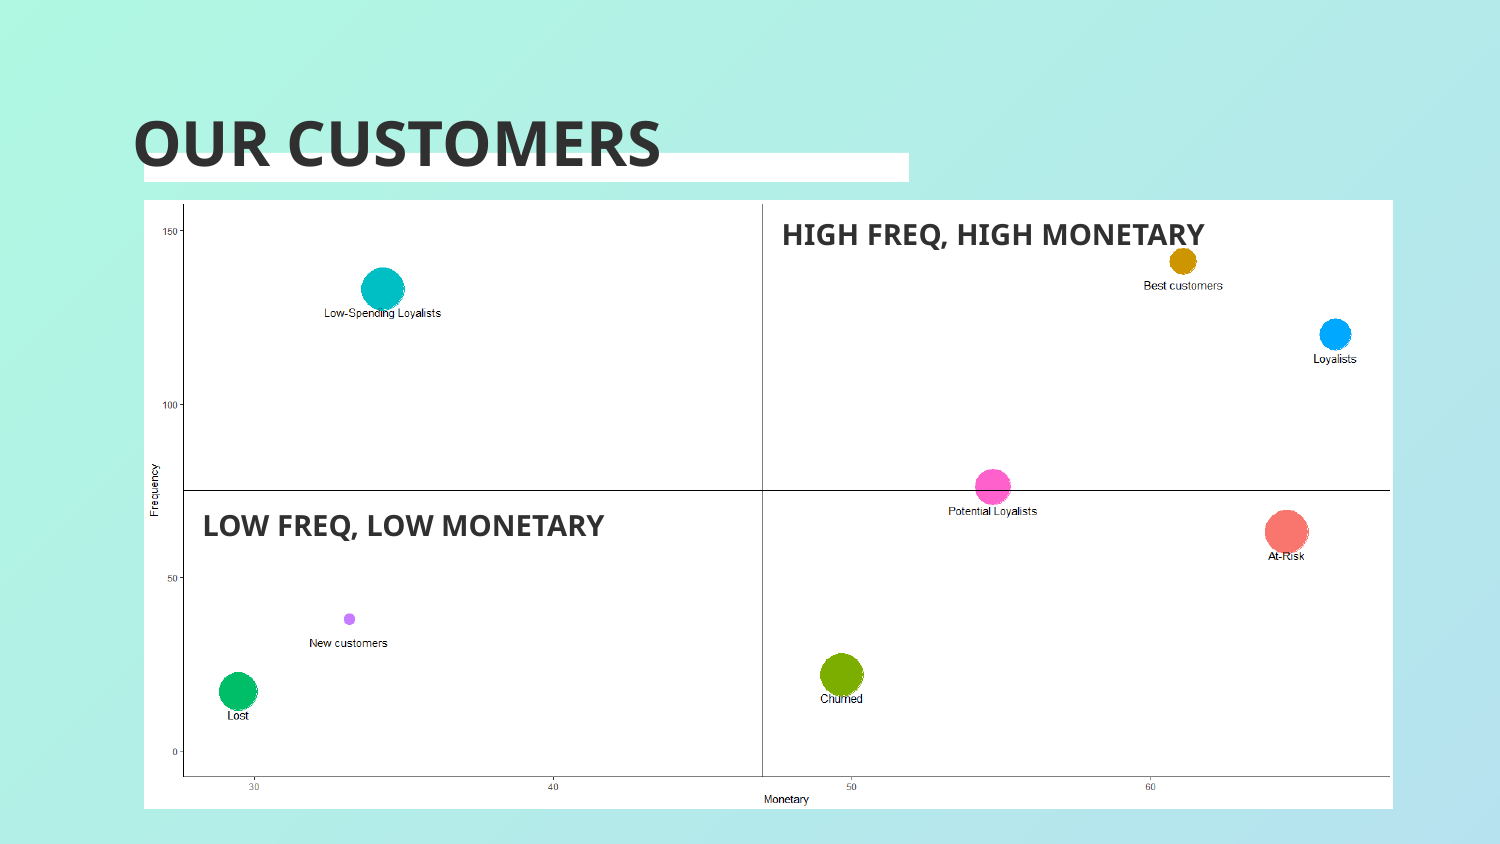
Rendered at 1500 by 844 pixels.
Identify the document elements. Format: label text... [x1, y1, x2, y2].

title OUR CUSTOMERS [116, 88, 968, 201]
picture [143, 200, 1393, 809]
